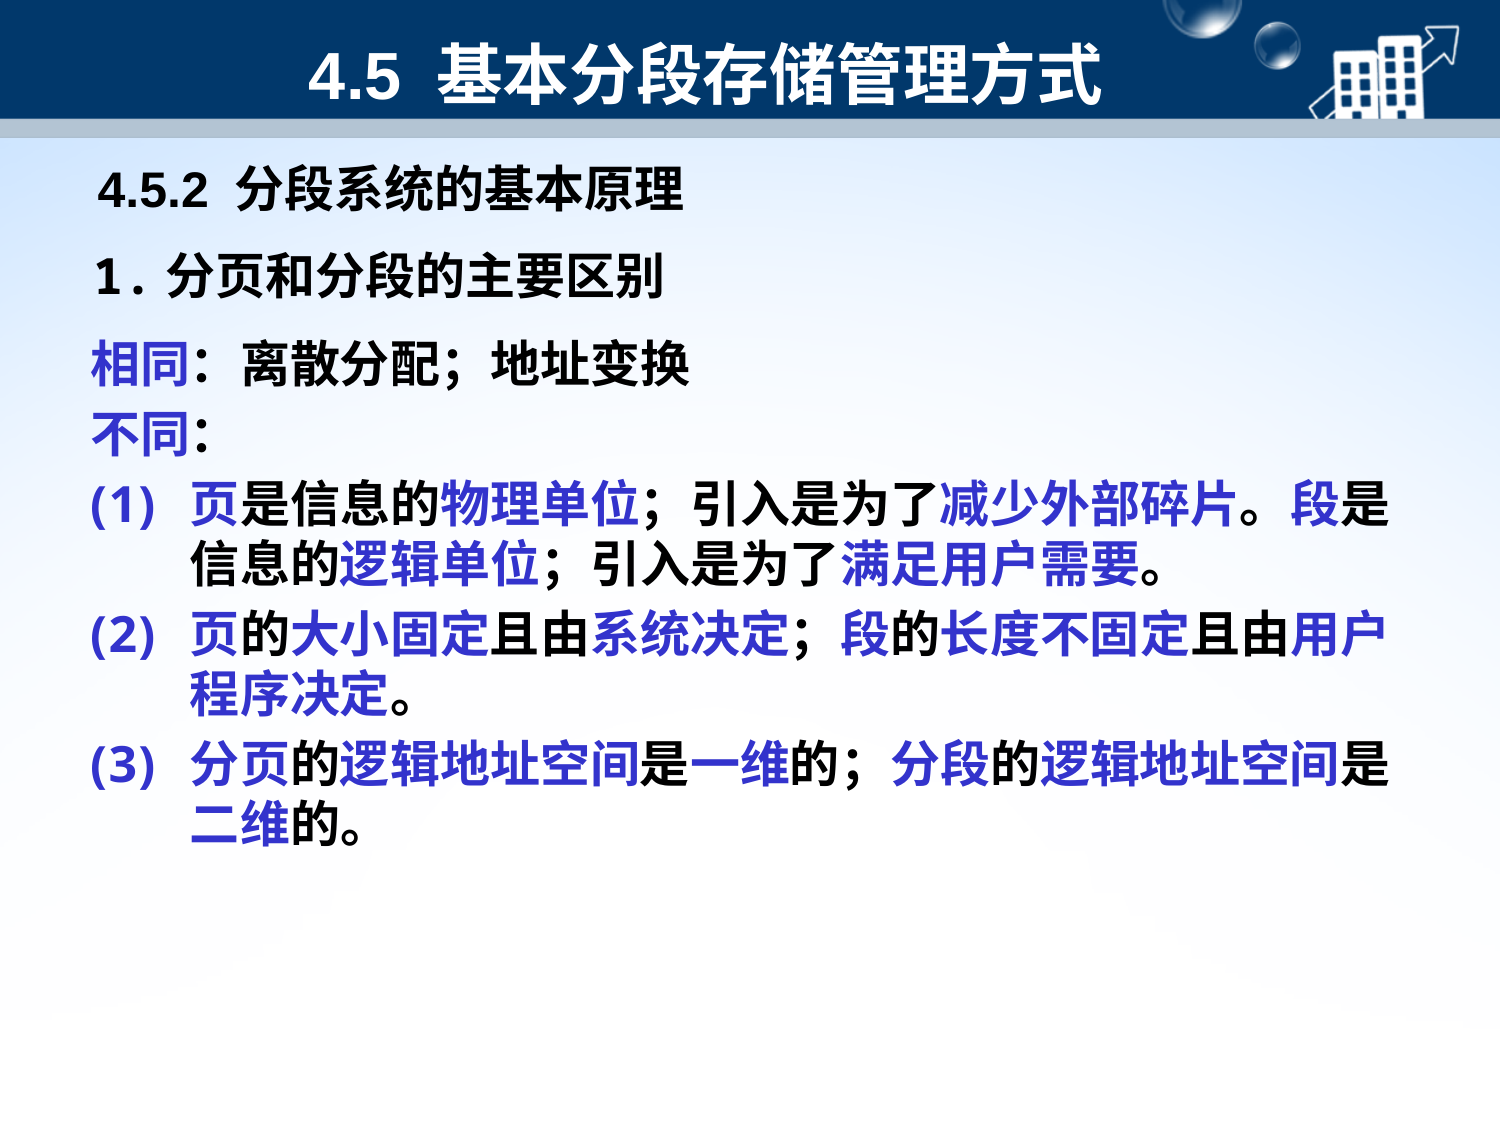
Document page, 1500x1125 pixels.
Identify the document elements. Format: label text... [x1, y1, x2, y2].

list 相同：离散分配；地址变换 不同： 页是信息的物理单位；引入是为了减少外部碎片。段是信息的逻辑单位；引入是为了满足用户需要。 页的大小固定且由系统决定；段的长度不固定且由用户程序决定。 分页的逻辑地址空间是一维的；分段的逻辑地址空间是二维的。 [75, 324, 1425, 1125]
picture [0, 0, 1500, 1125]
text_box 4.5 基本分段存储管理方式 [74, 45, 1338, 100]
text_box 4.5.2 分段系统的基本原理 [82, 149, 700, 225]
text_box 1.分页和分段的主要区别 [78, 237, 680, 313]
